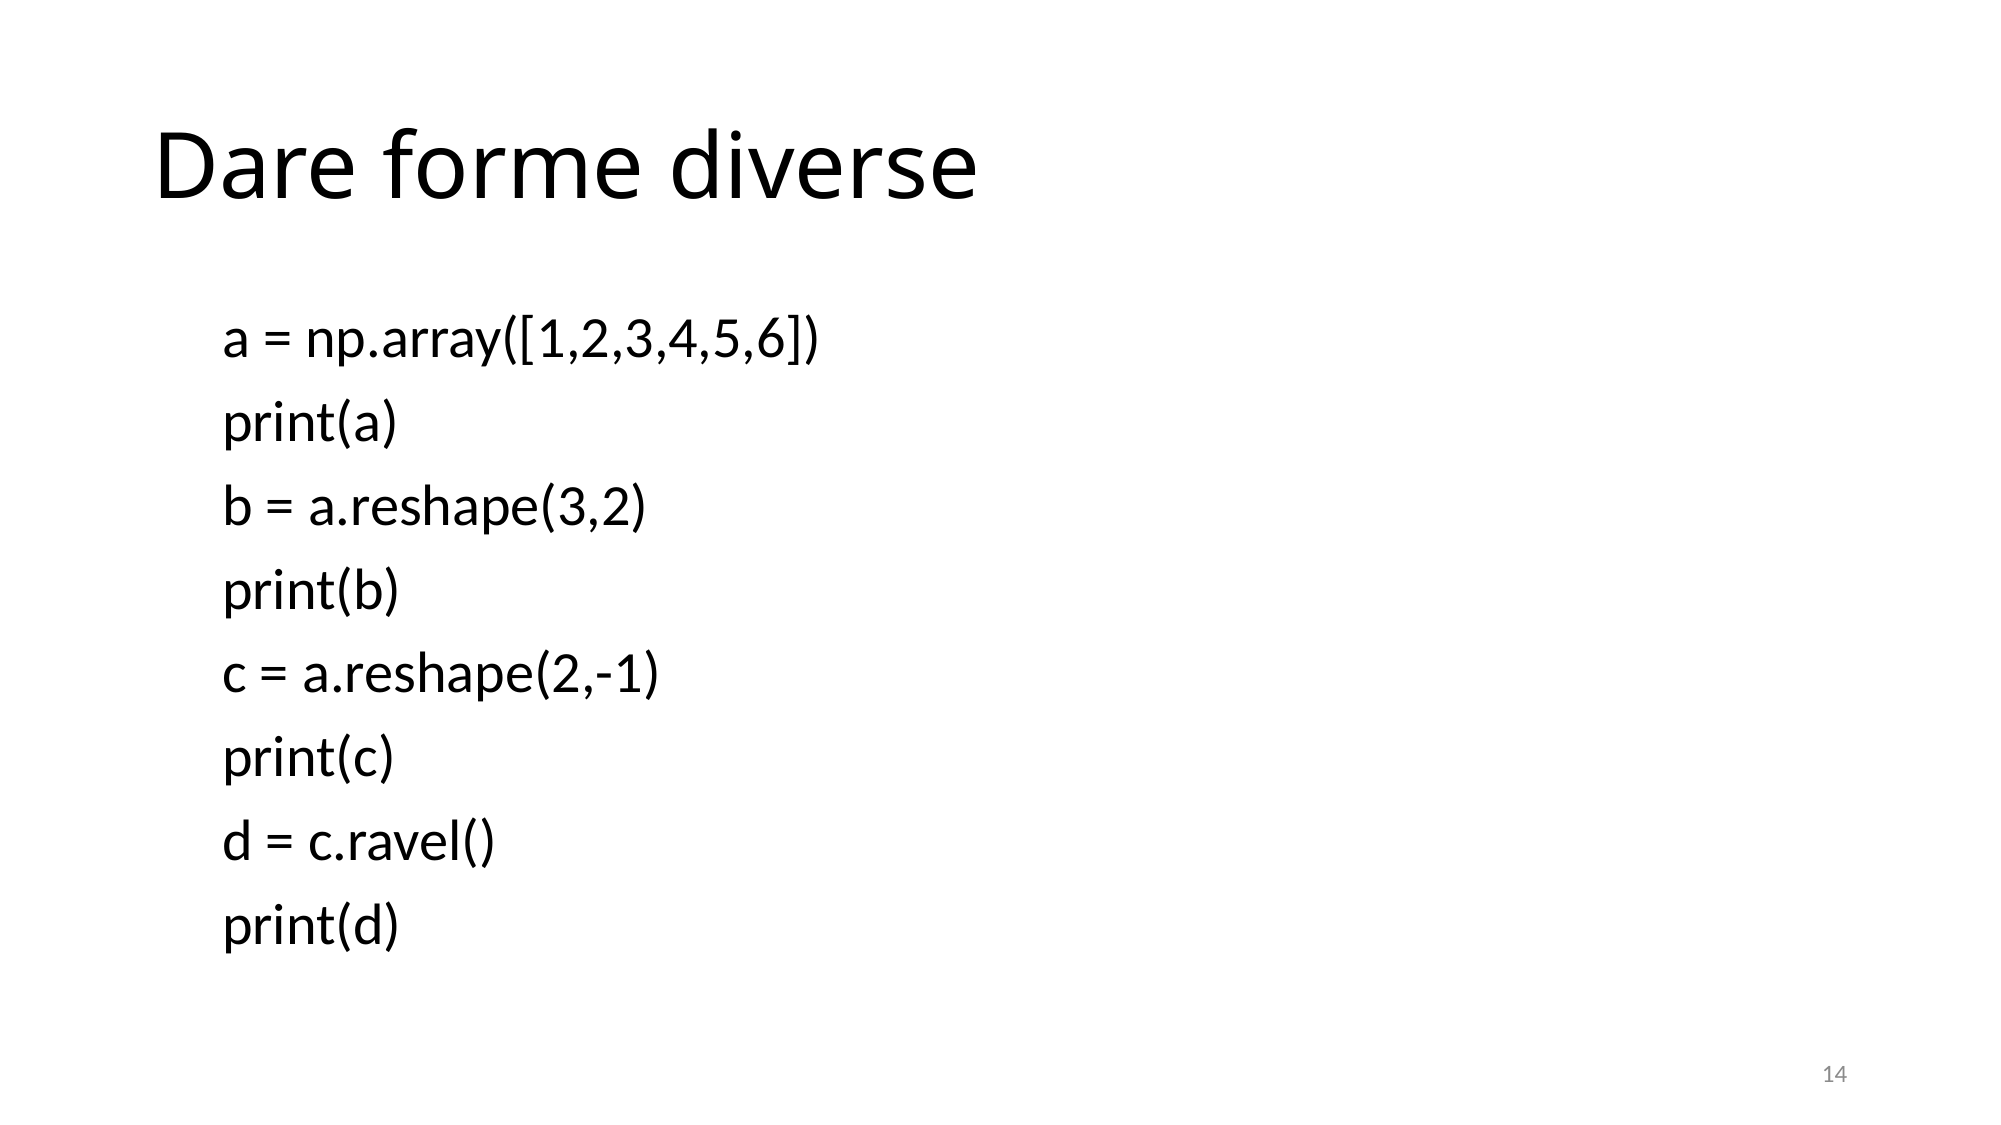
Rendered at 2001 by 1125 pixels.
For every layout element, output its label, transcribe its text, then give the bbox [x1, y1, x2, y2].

title Dare forme diverse [137, 59, 1863, 278]
list a = np.array([1,2,3,4,5,6]) print(a) b = a.reshape(3,2) print(b) c = a.reshape(2,-1) print(c) d = c.ravel() print(d) [206, 299, 1722, 1014]
slide_number 14 [1412, 1042, 1863, 1103]
